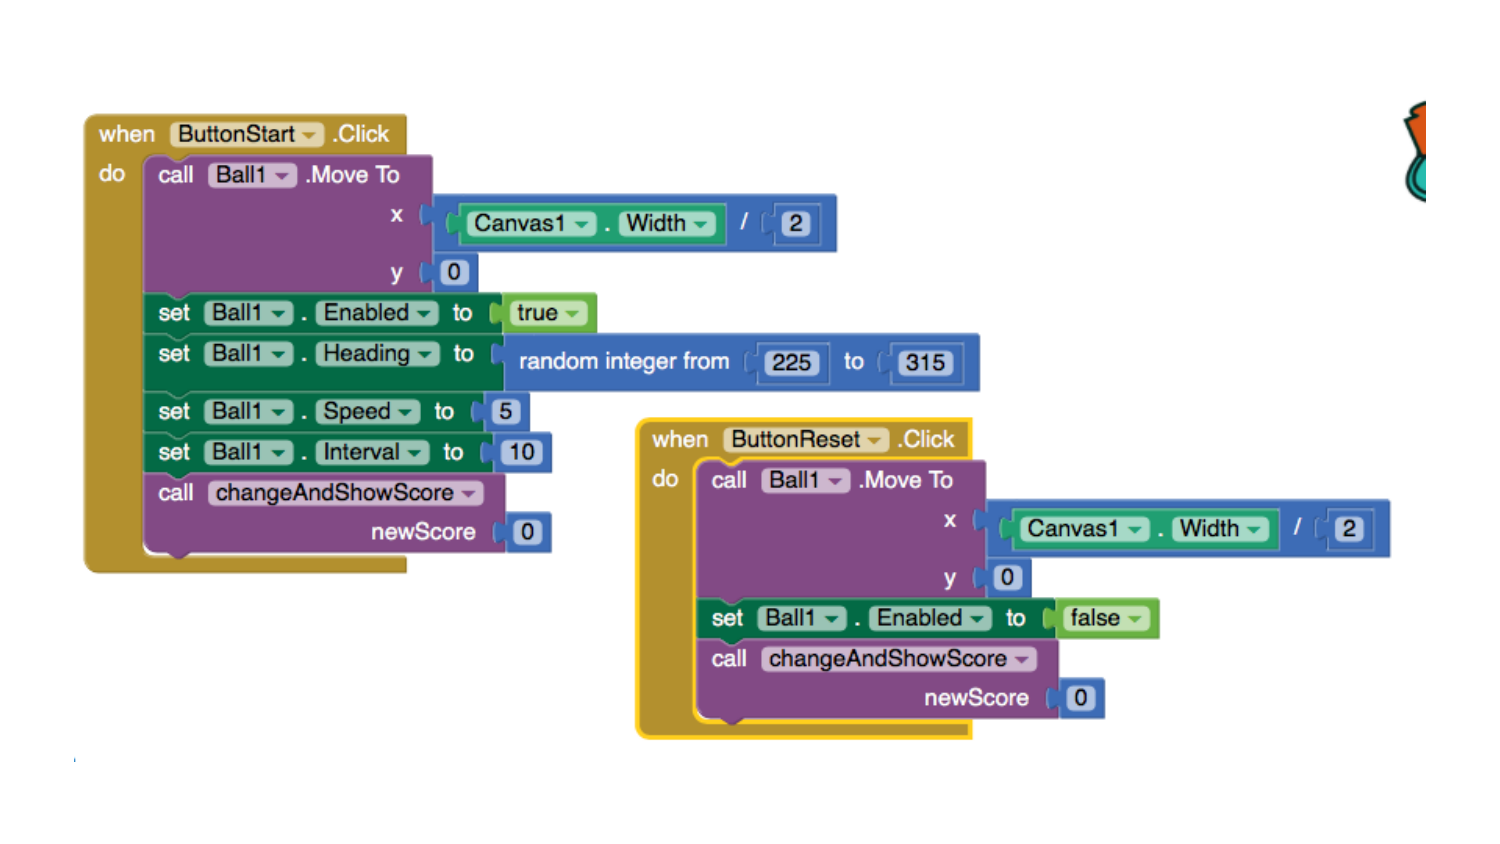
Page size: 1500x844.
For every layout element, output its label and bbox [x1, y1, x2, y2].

picture [73, 81, 1426, 762]
